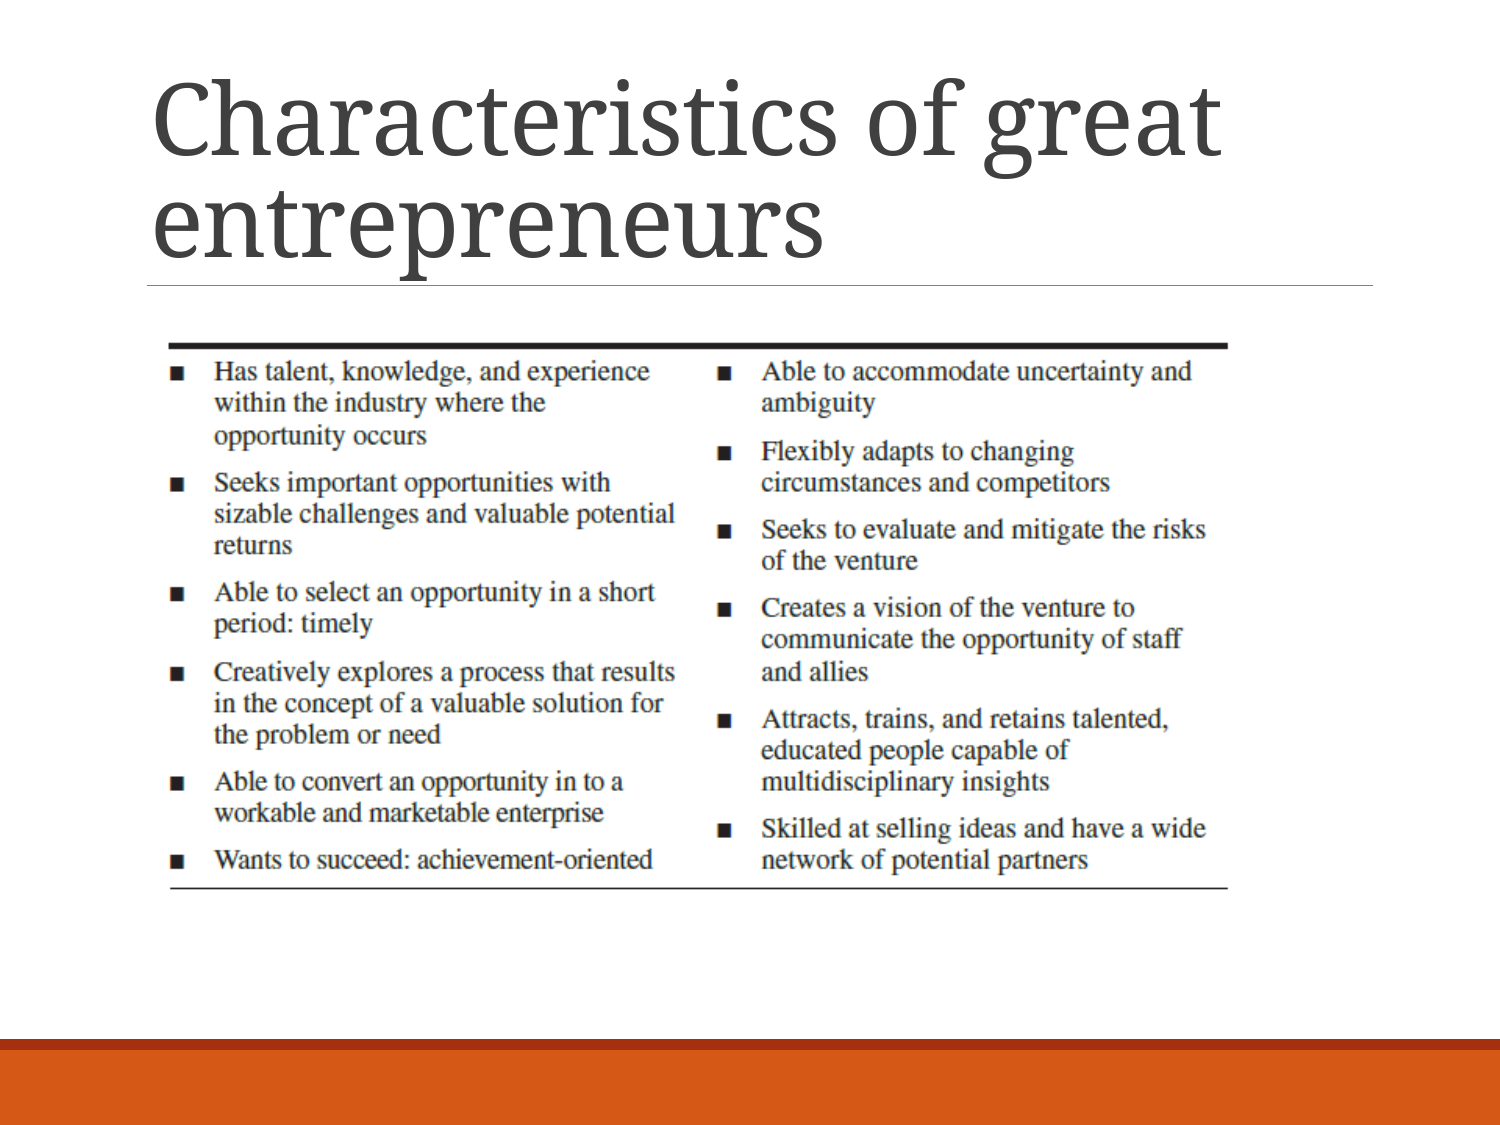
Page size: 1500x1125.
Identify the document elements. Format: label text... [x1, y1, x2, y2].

title Characteristics of great entrepreneurs [135, 47, 1373, 285]
picture [146, 340, 1276, 913]
